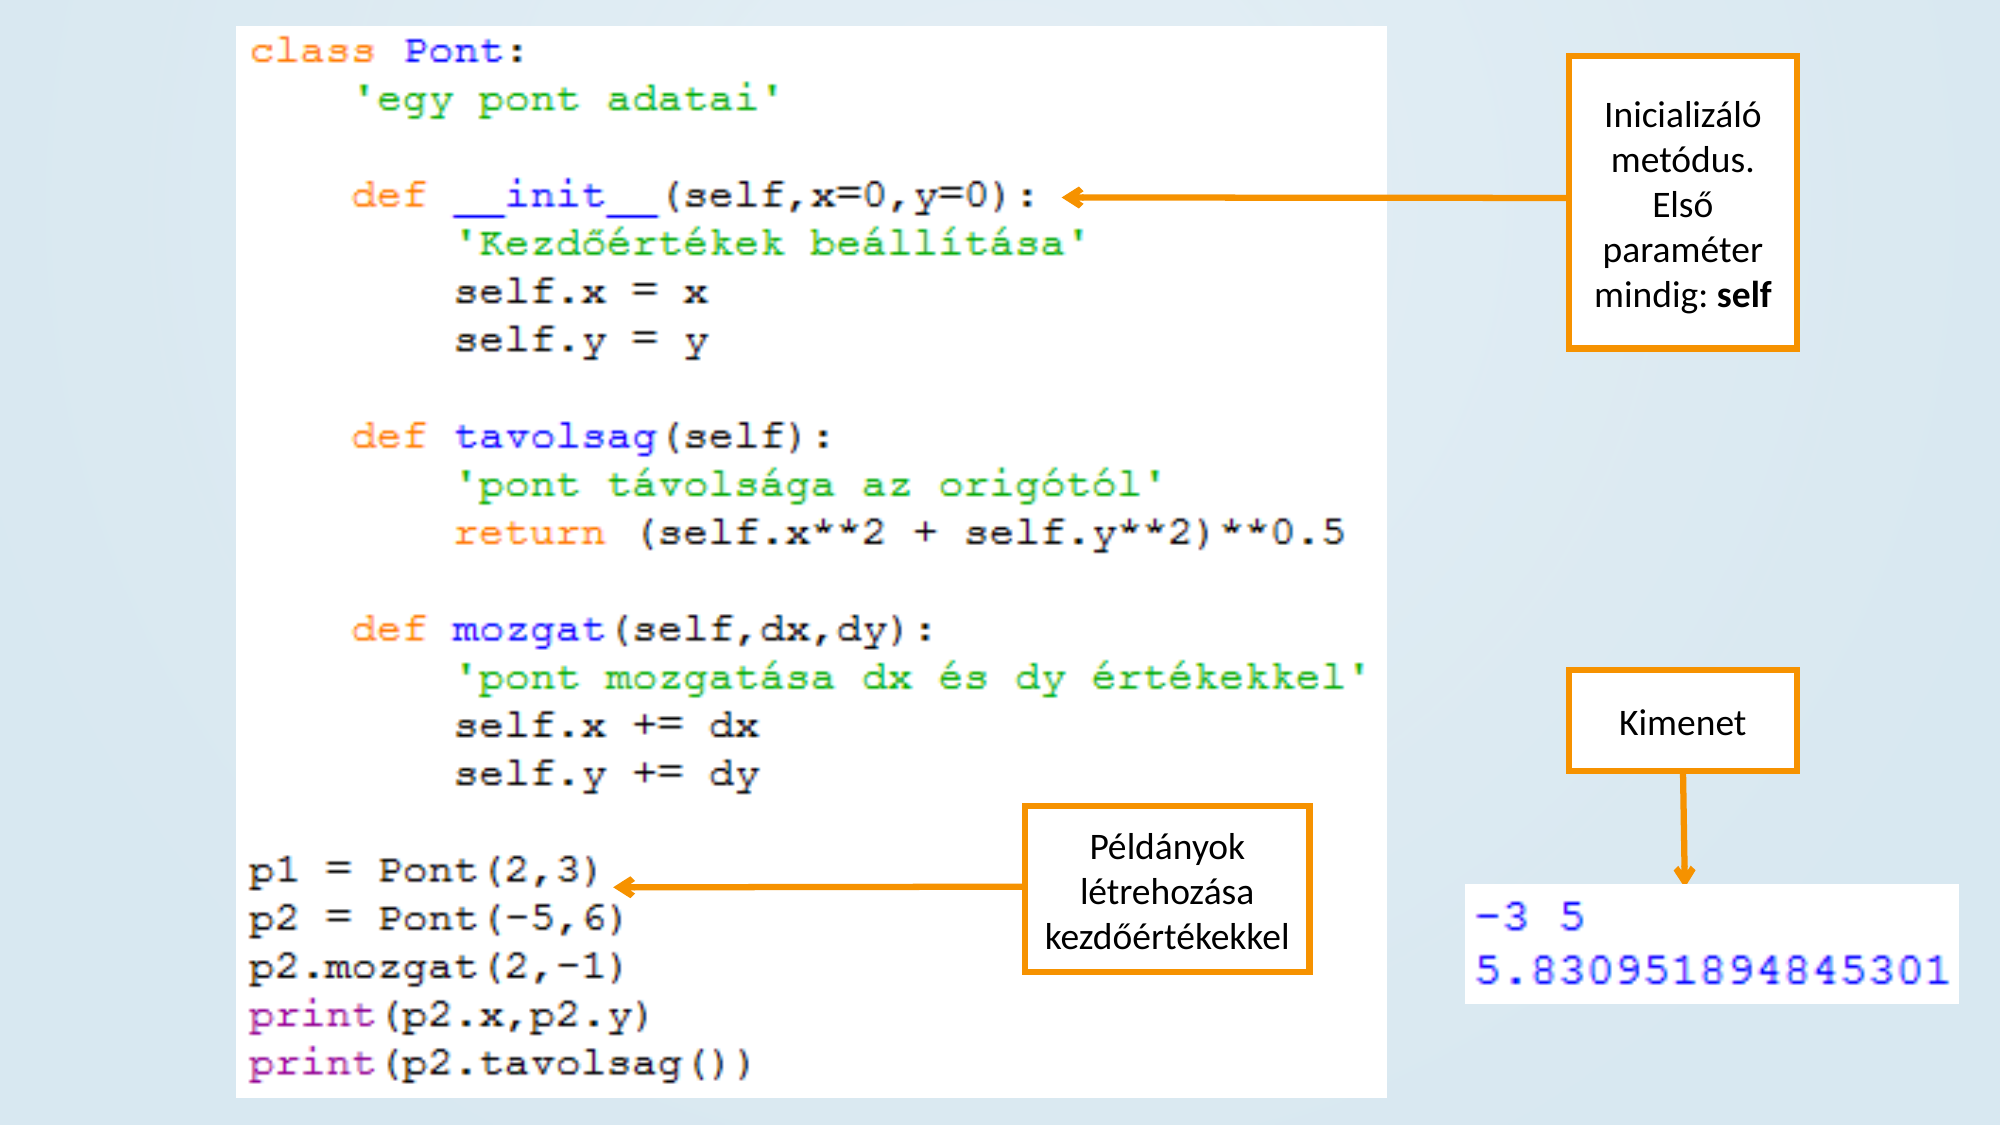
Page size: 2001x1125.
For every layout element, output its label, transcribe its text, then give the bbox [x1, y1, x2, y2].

text_box Kimenet [1568, 669, 1798, 884]
text_box Inicializáló metódus. Első paraméter mindig: self [1568, 55, 1798, 349]
picture [1465, 884, 1959, 1004]
picture [236, 26, 1387, 1098]
